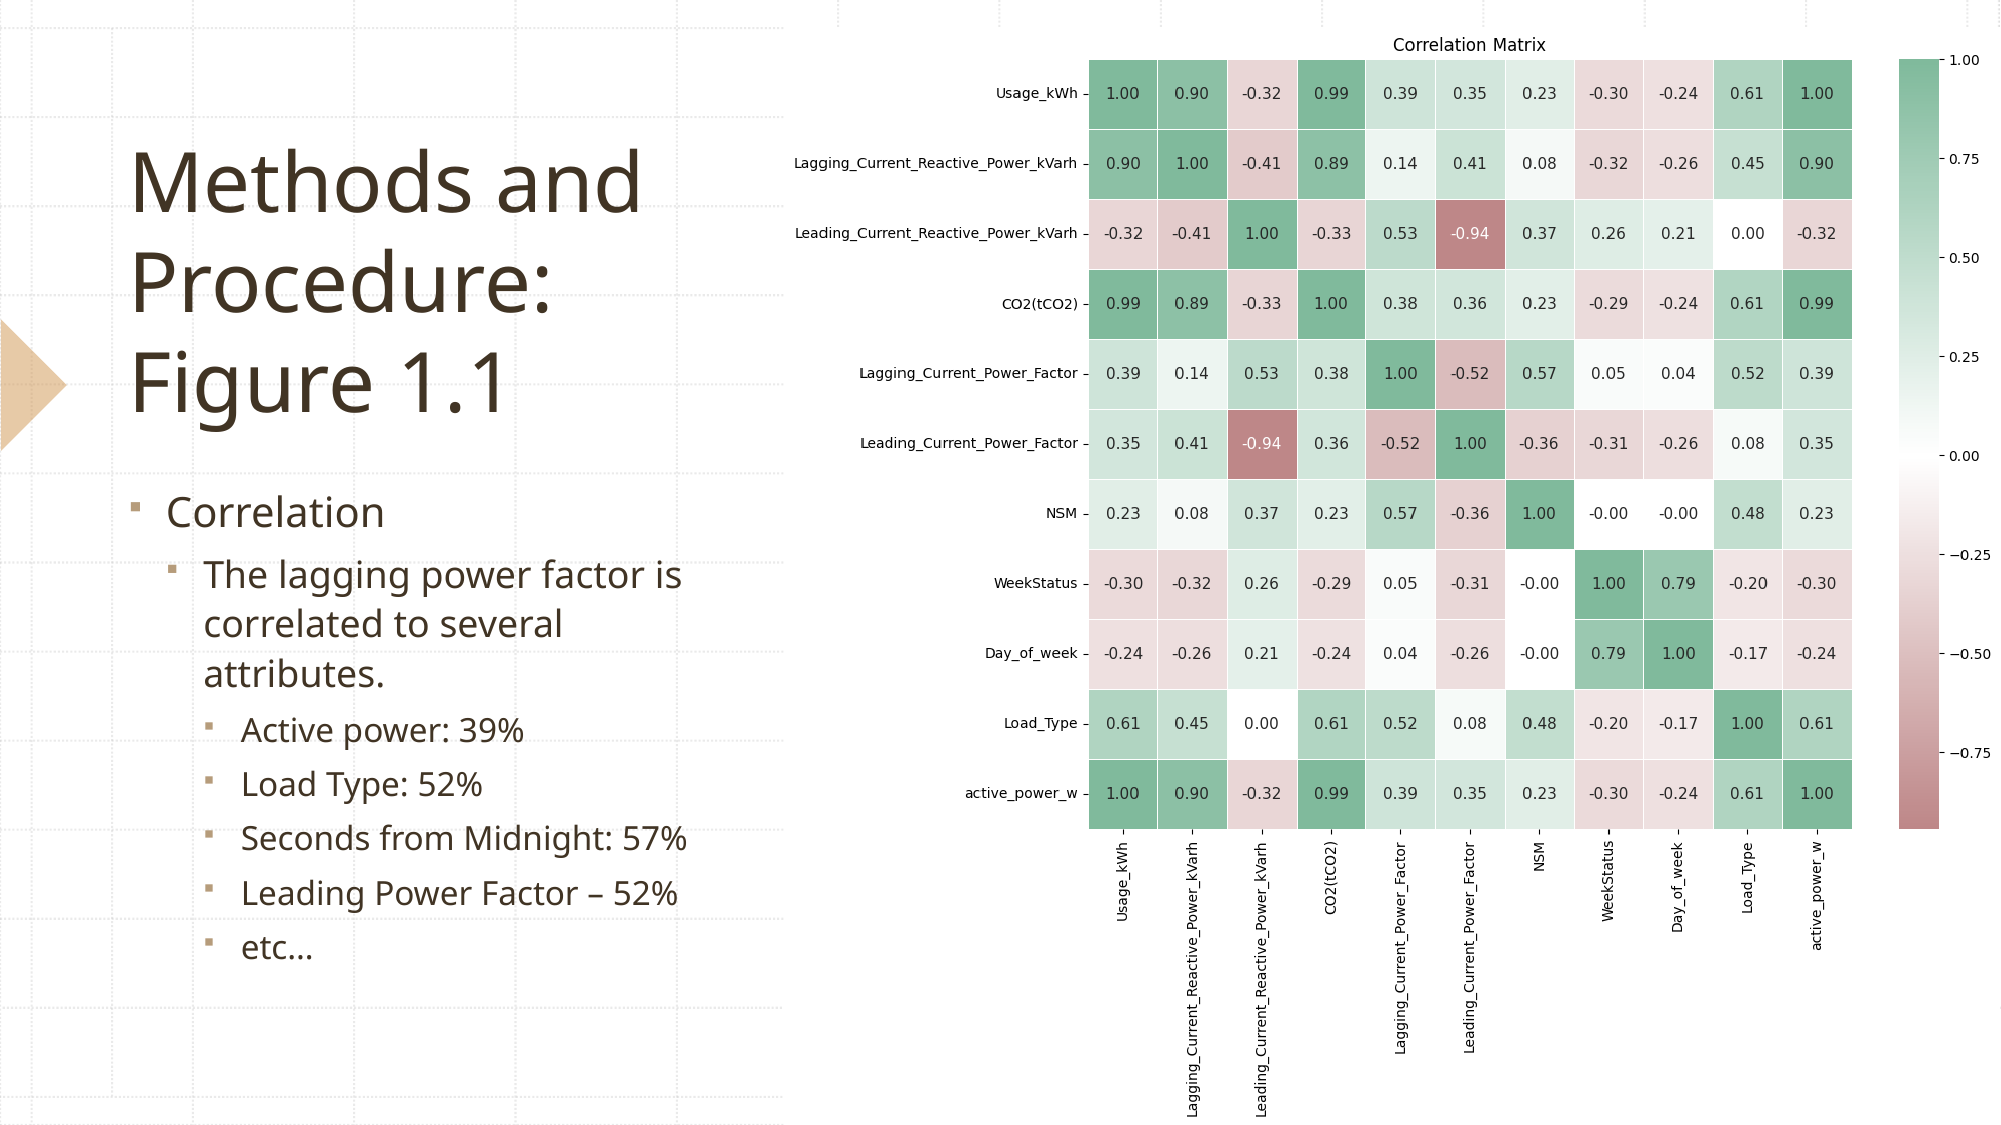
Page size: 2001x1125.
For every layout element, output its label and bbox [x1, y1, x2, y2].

picture [784, 27, 2000, 1125]
text_box [0, 0, 2000, 1125]
